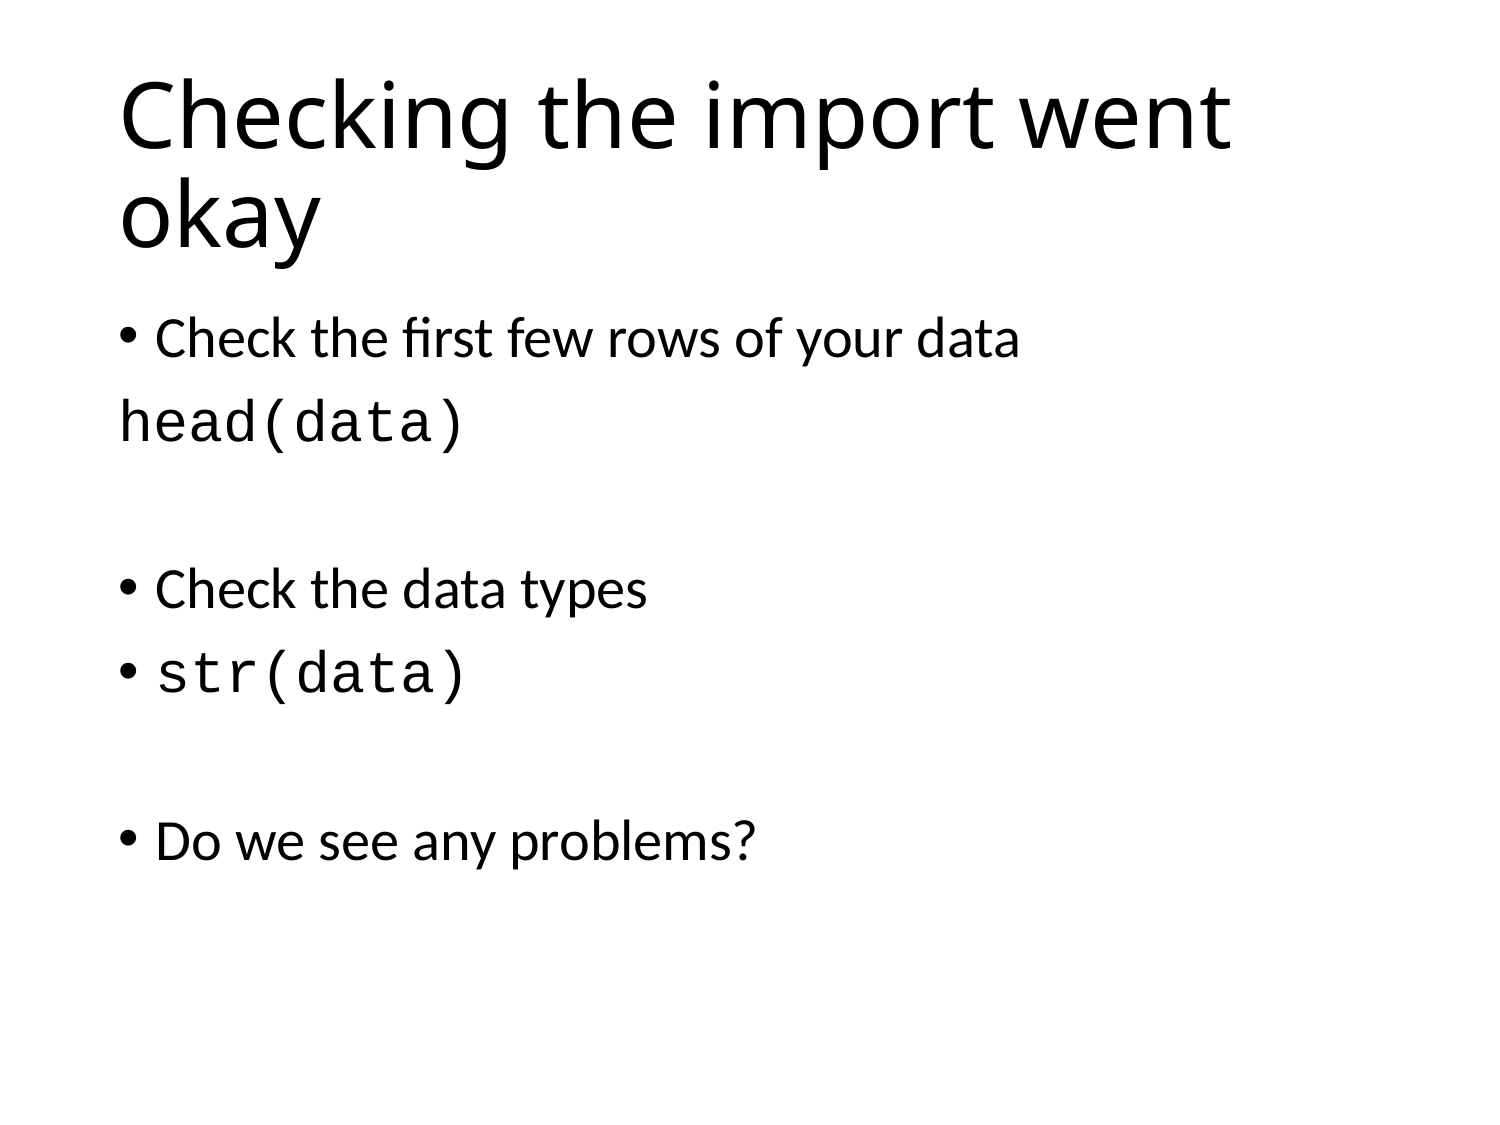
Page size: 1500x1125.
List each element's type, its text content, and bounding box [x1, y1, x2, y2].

title Checking the import went okay [103, 59, 1397, 278]
list Check the first few rows of your data head(data) Check the data types str(data) Do we see any problems? [103, 299, 1397, 1014]
